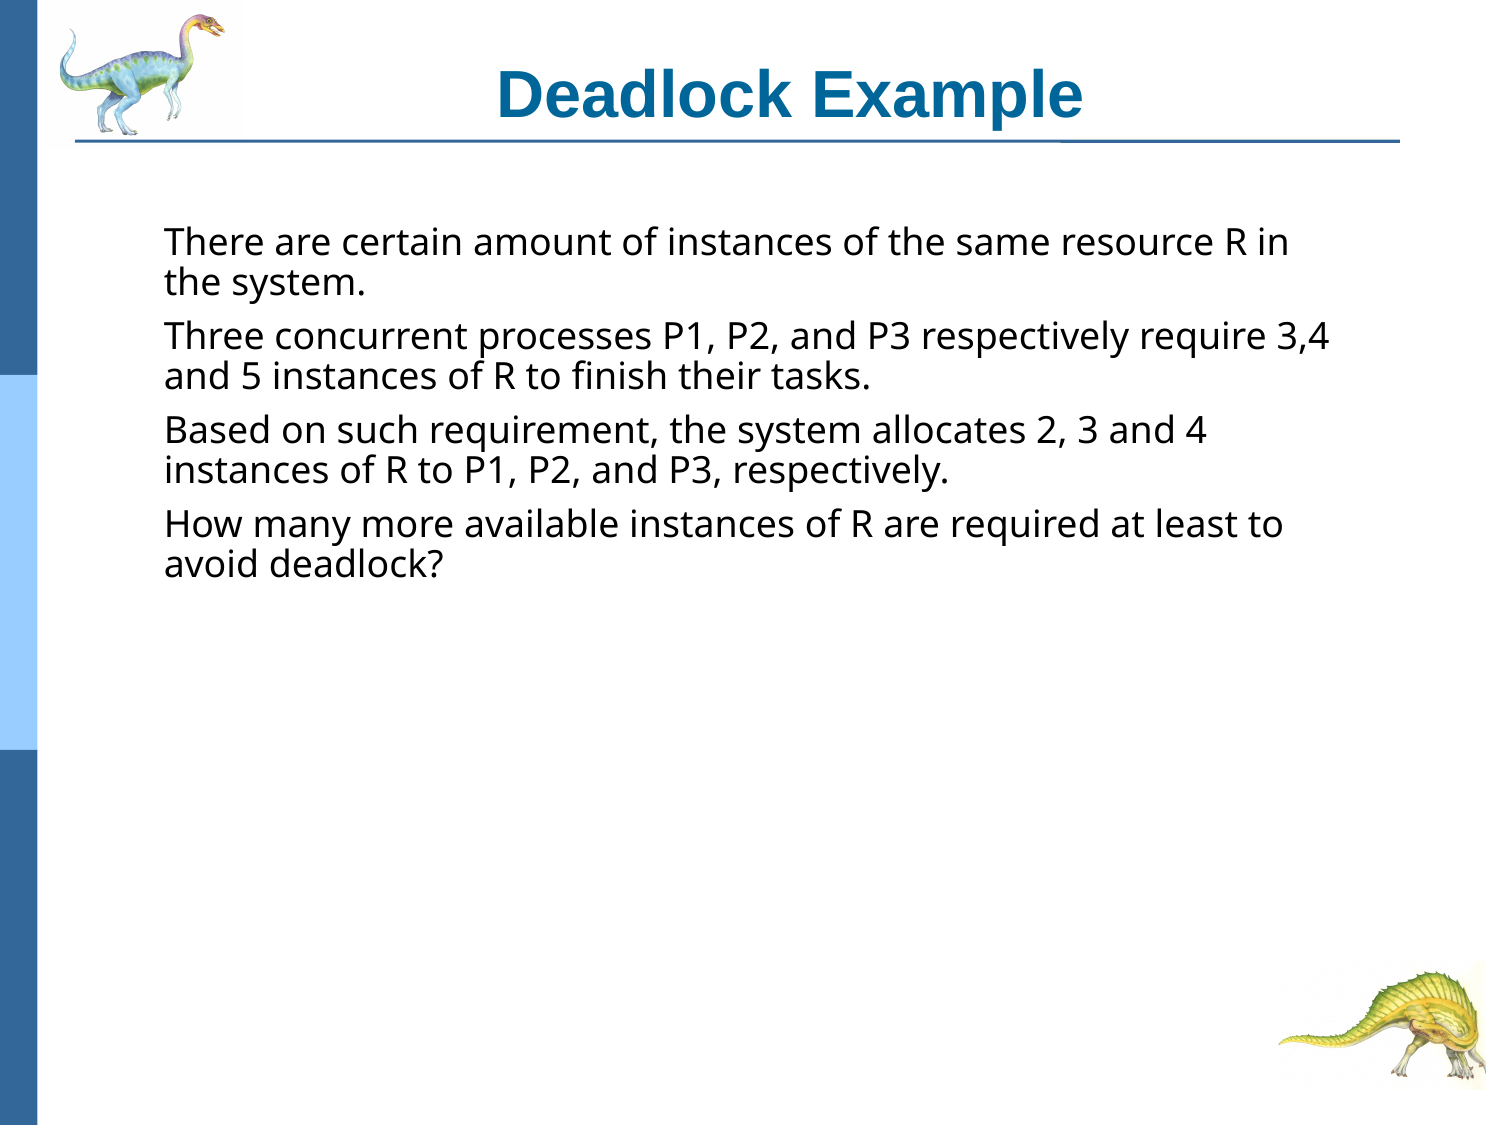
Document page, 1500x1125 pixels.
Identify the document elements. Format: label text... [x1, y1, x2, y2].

picture [46, 0, 243, 149]
title Deadlock Example [256, 67, 1325, 139]
list There are certain amount of instances of the same resource R in the system. Three concurrent processes P1, P2, and P3 respectively require 3,4 and 5 instances of R to finish their tasks. Based on such requirement, the system allocates 2, 3 and 4 instances of R to P1, P2, and P3, respectively. How many more available instances of R are required at least to avoid deadlock? [128, 215, 1372, 657]
picture [1275, 959, 1486, 1090]
